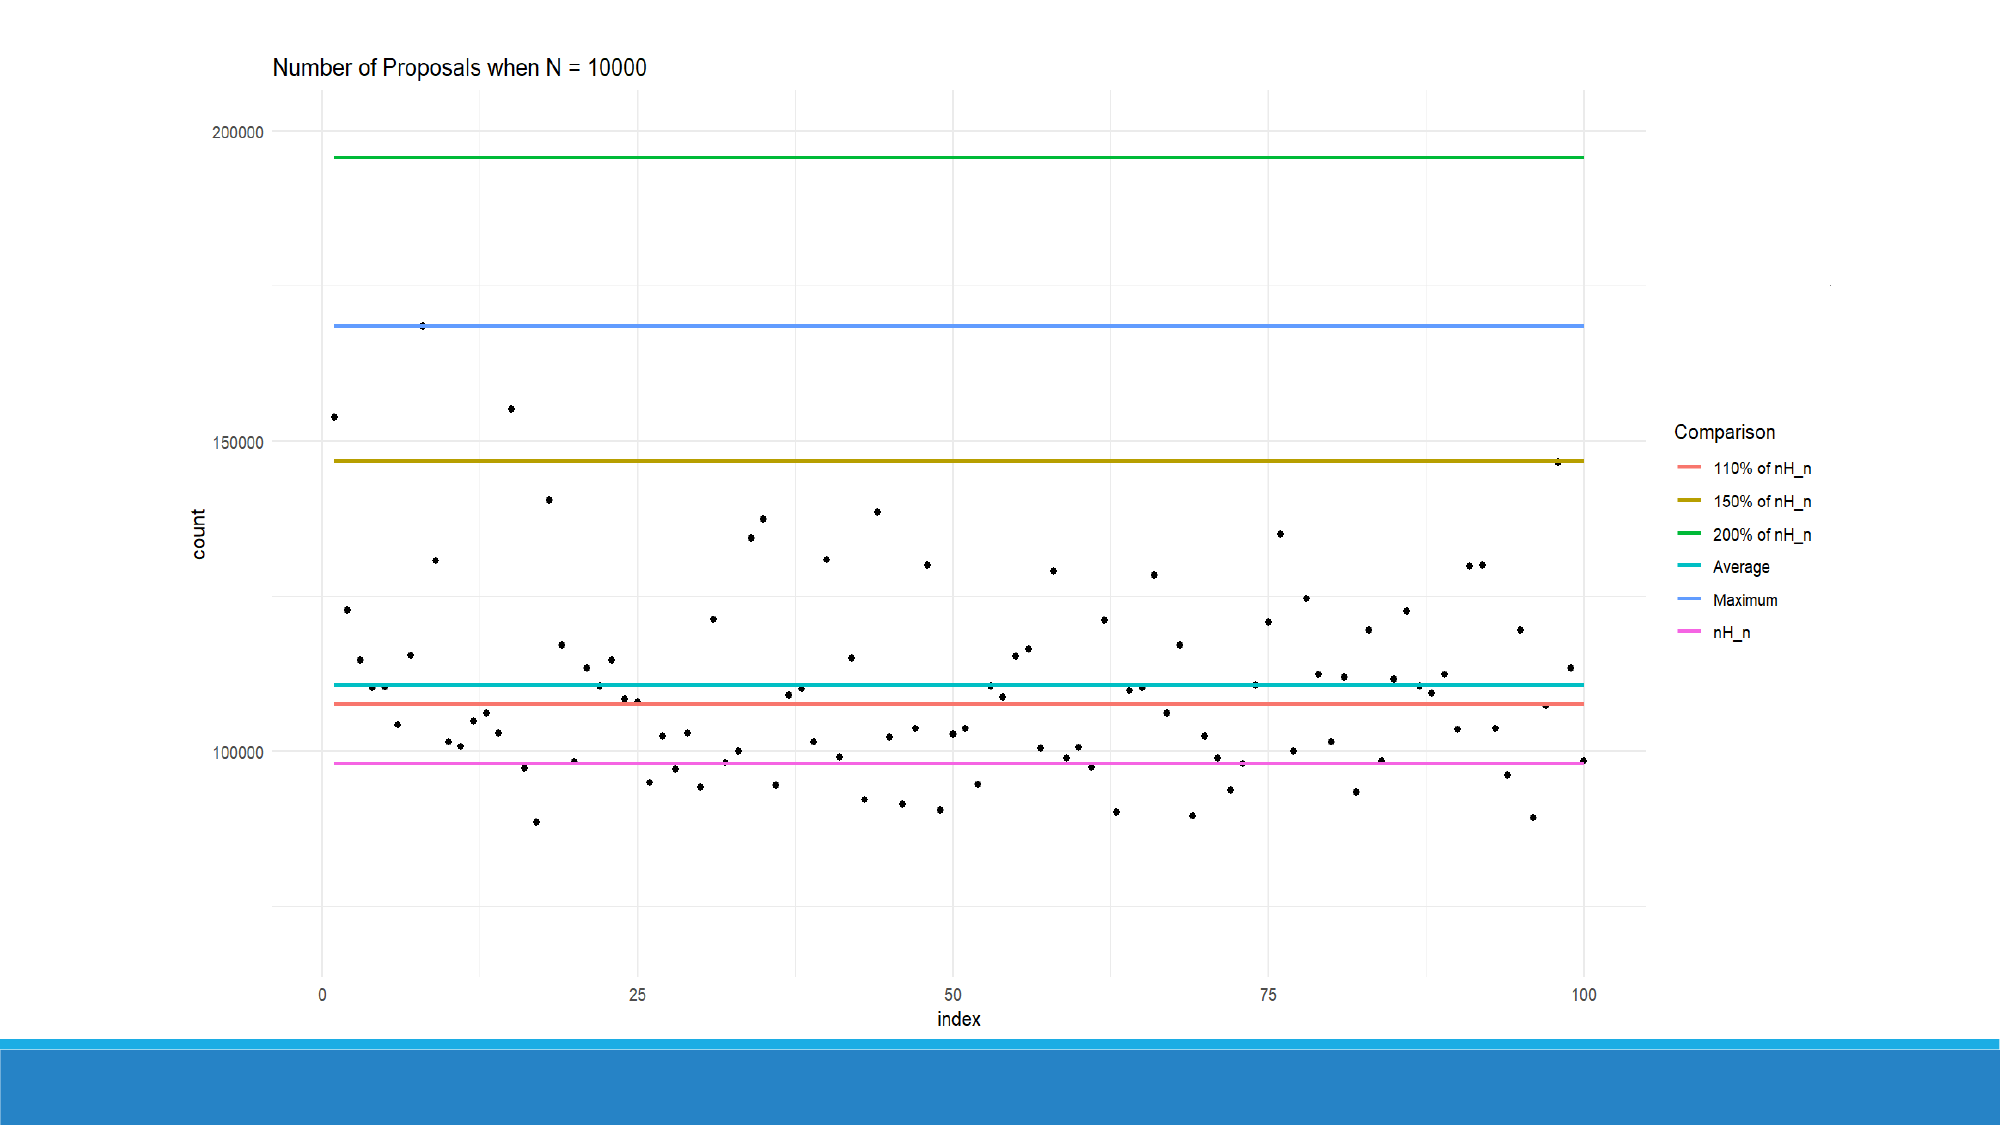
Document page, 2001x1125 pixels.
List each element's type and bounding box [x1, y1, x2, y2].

list [179, 46, 1831, 1040]
